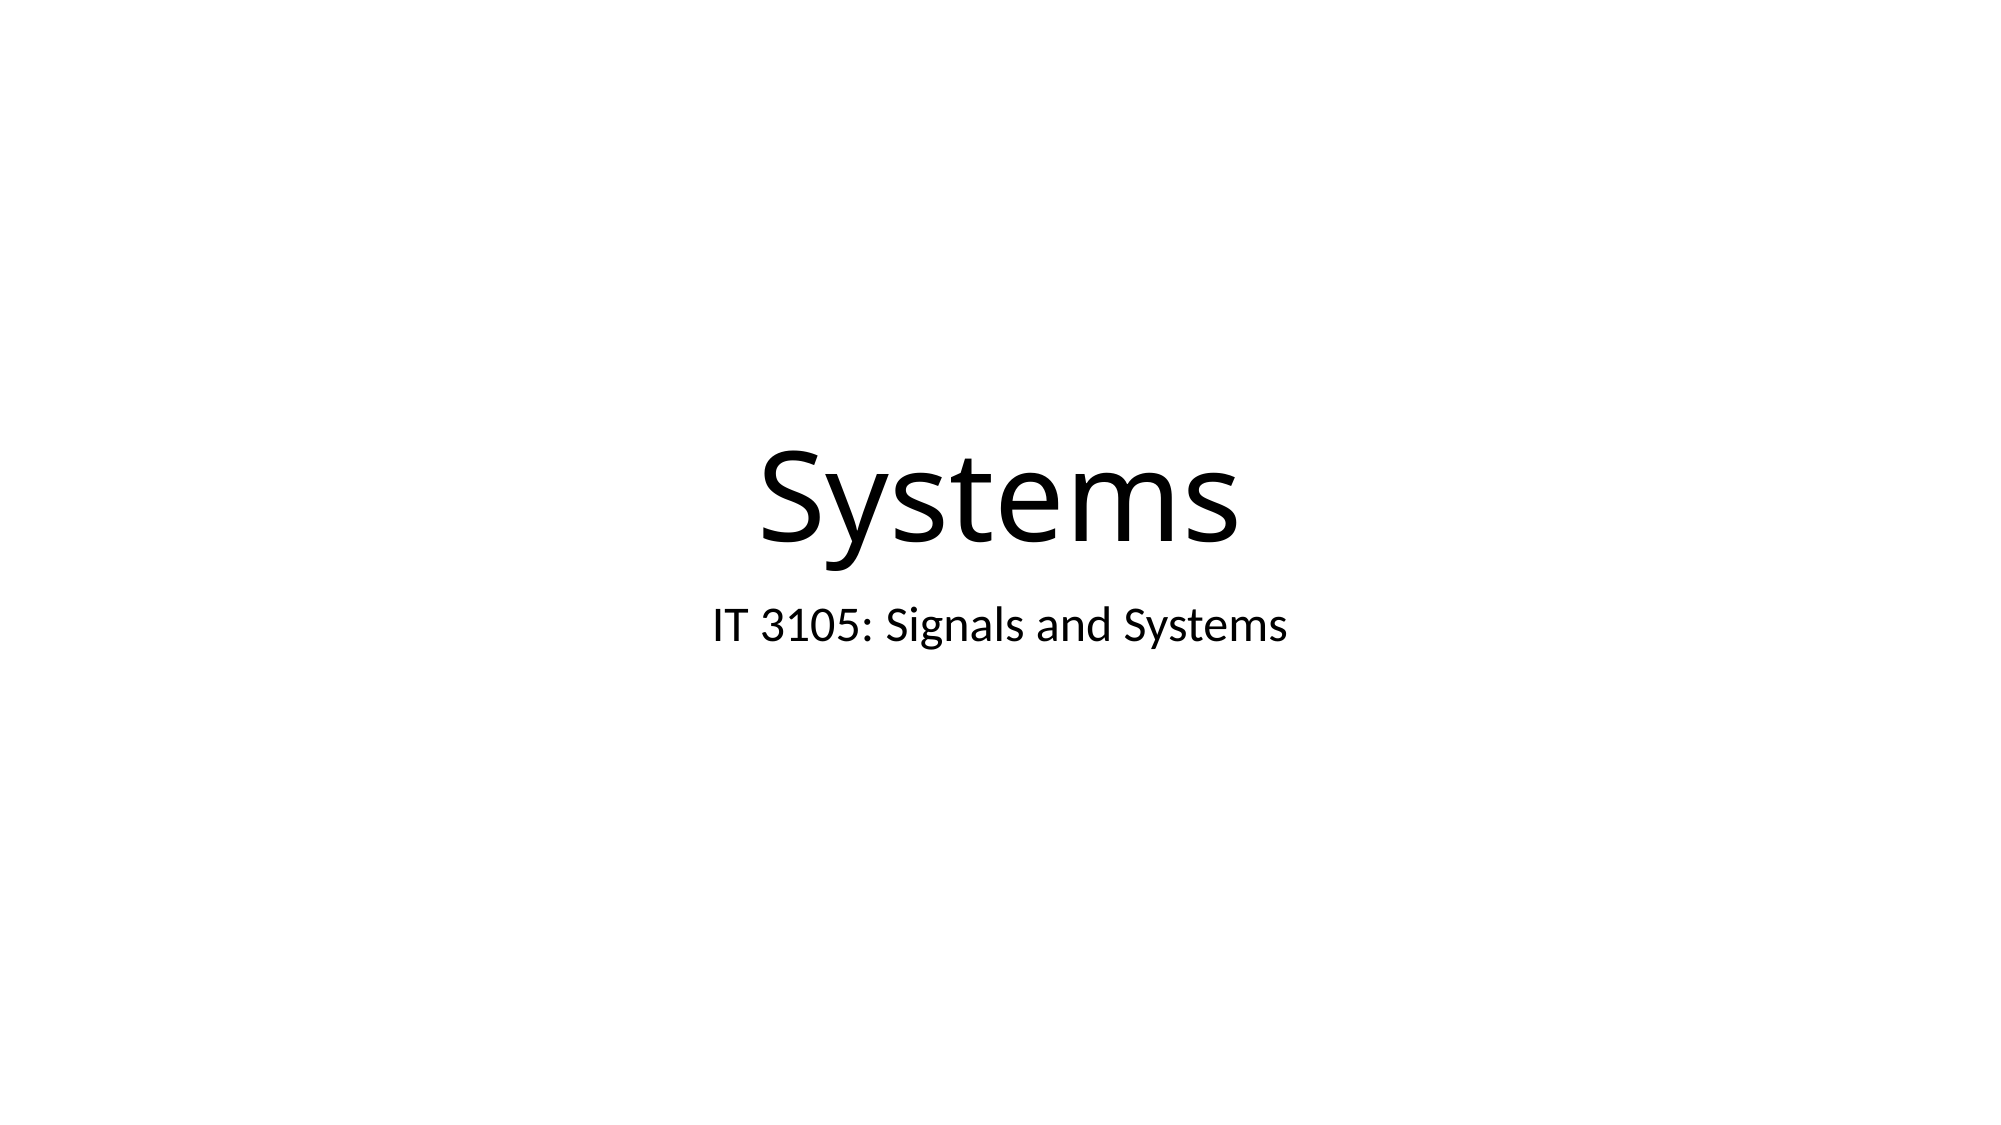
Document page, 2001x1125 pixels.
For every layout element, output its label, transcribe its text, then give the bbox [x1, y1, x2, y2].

title Systems [249, 184, 1750, 576]
subtitle IT 3105: Signals and Systems [249, 590, 1750, 863]
